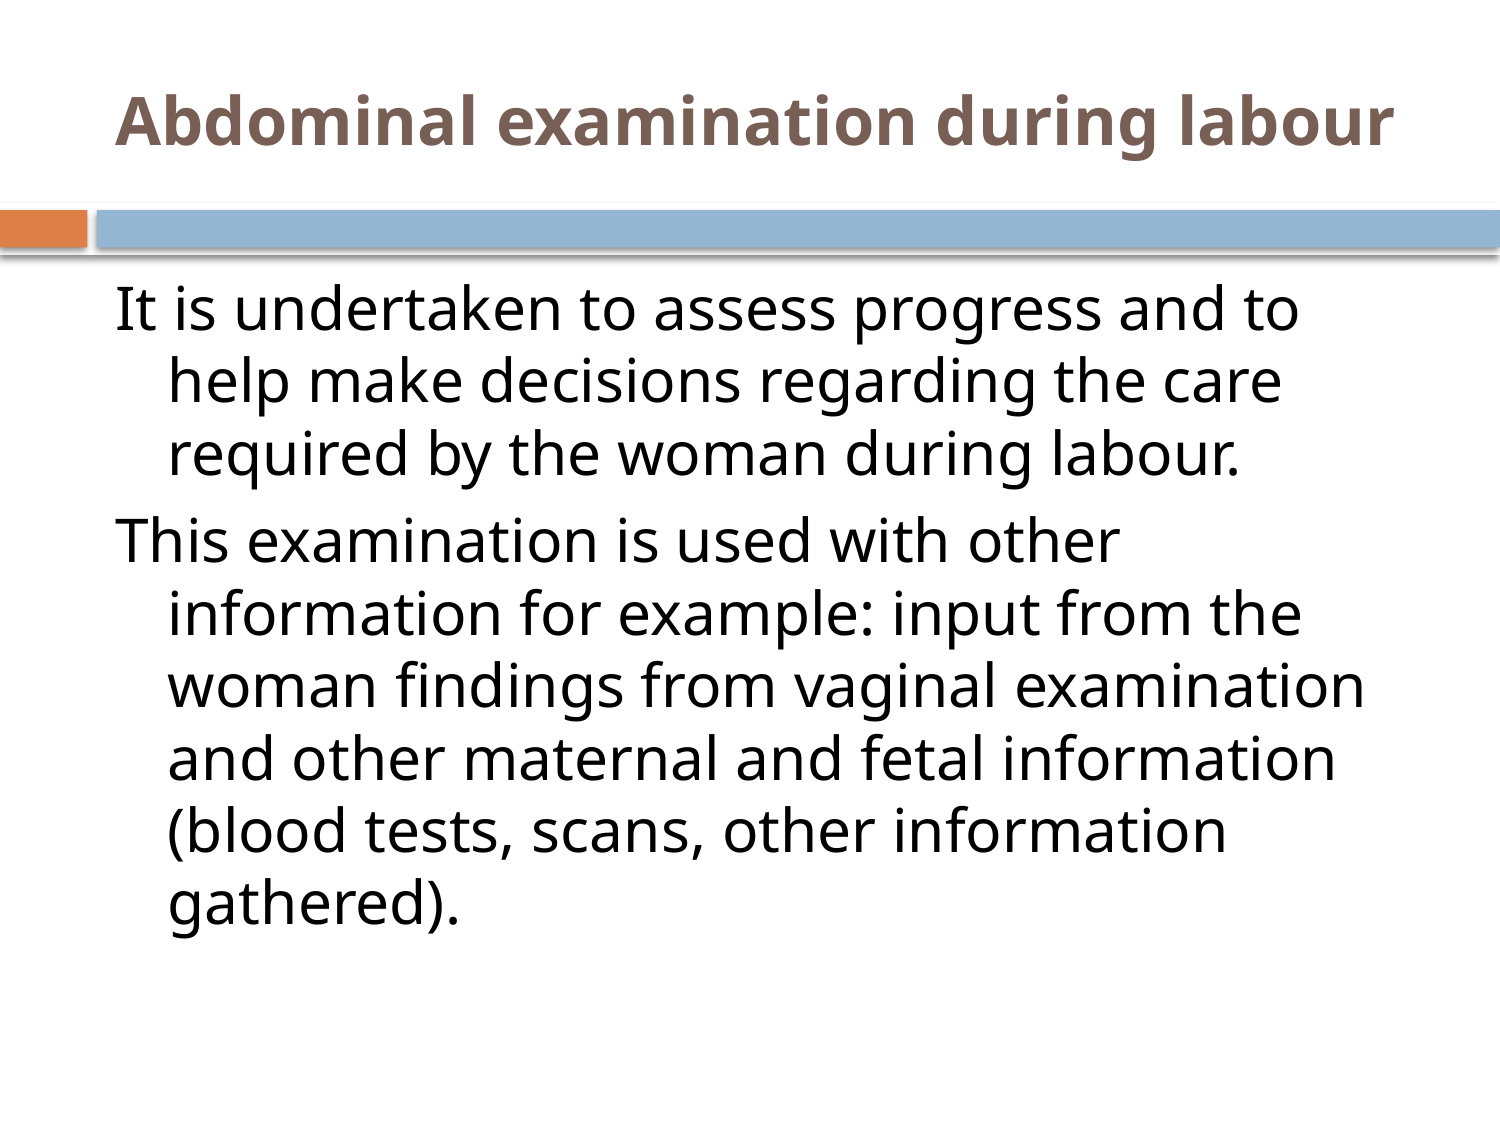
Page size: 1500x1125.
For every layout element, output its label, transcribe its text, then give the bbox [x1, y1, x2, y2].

list It is undertaken to assess progress and to help make decisions regarding the care required by the woman during labour. This examination is used with other information for example: input from the woman findings from vaginal examination and other maternal and fetal information (blood tests, scans, other information gathered). [100, 262, 1438, 1000]
title Abdominal examination during labour [100, 37, 1438, 200]
